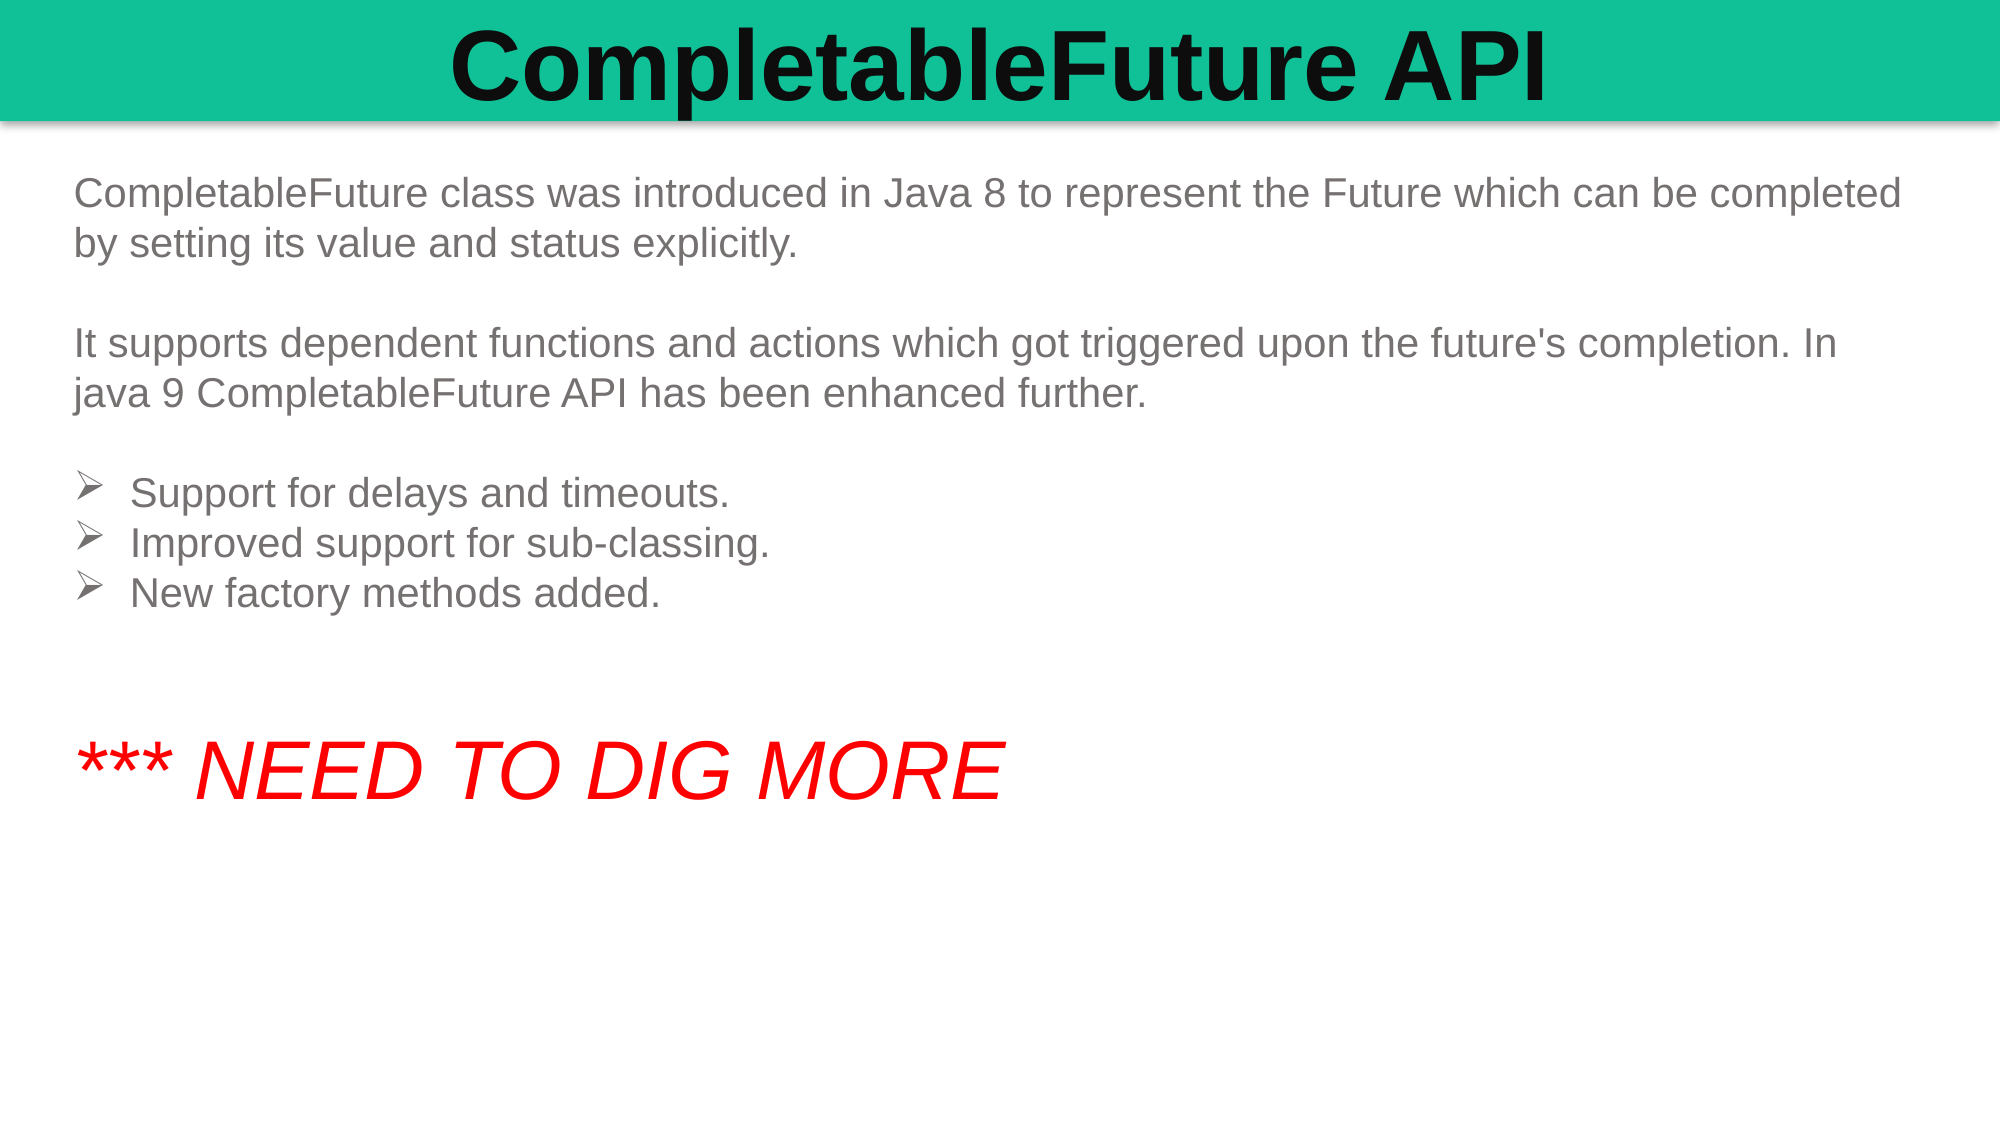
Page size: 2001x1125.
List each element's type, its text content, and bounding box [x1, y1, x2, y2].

text_box CompletableFuture class was introduced in Java 8 to represent the Future which can be completed by setting its value and status explicitly. It supports dependent functions and actions which got triggered upon the future's completion. In java 9 CompletableFuture API has been enhanced further. Support for delays and timeouts. Improved support for sub-classing. New factory methods added. *** NEED TO DIG MORE [58, 158, 1941, 824]
text_box CompletableFuture API [0, 0, 2000, 122]
